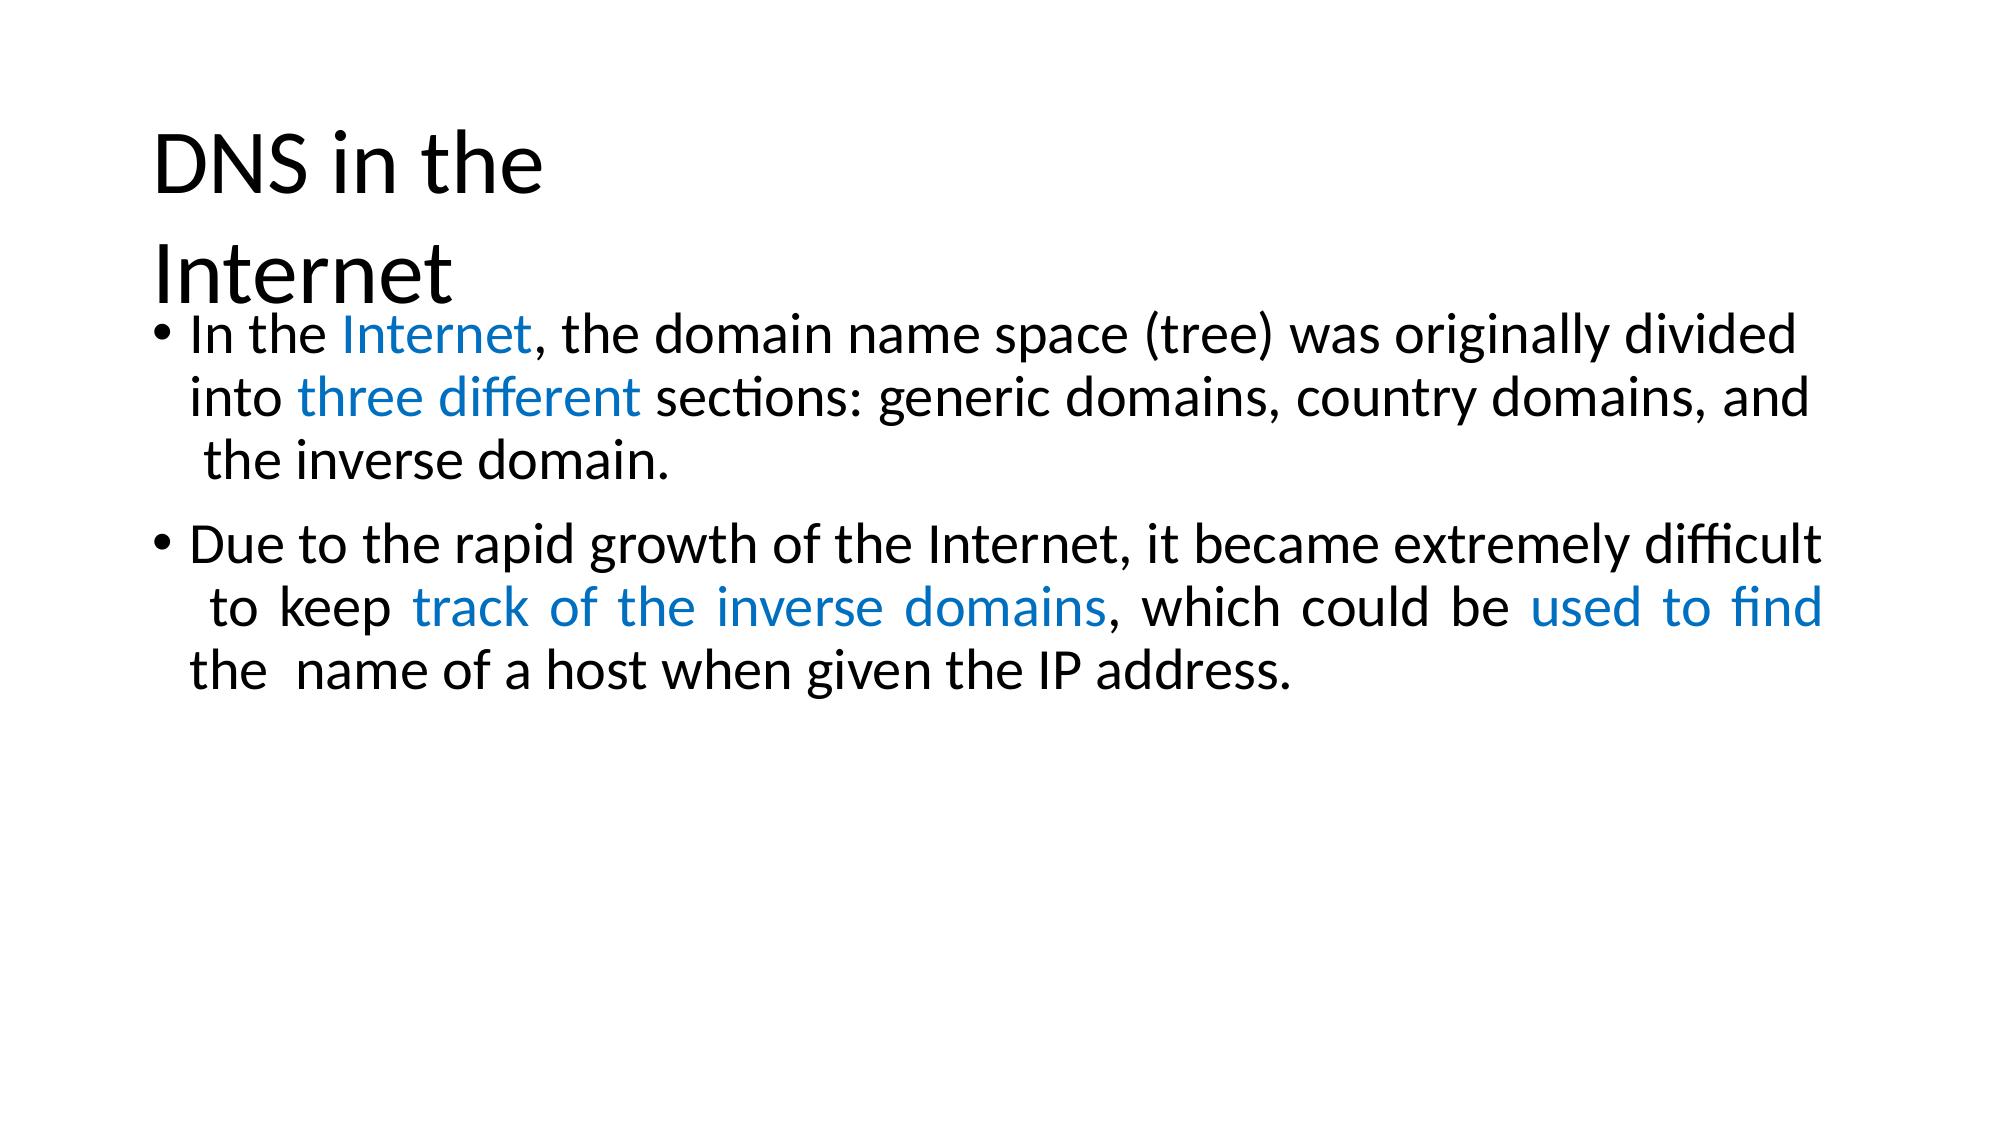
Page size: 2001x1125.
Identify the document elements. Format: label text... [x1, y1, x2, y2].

title DNS in the Internet [150, 100, 863, 294]
text_box In the Internet, the domain name space (tree) was originally divided into three different sections: generic domains, country domains, and the inverse domain. Due to the rapid growth of the Internet, it became extremely difficult to keep track of the inverse domains, which could be used to find the name of a host when given the IP address. [150, 294, 1825, 702]
